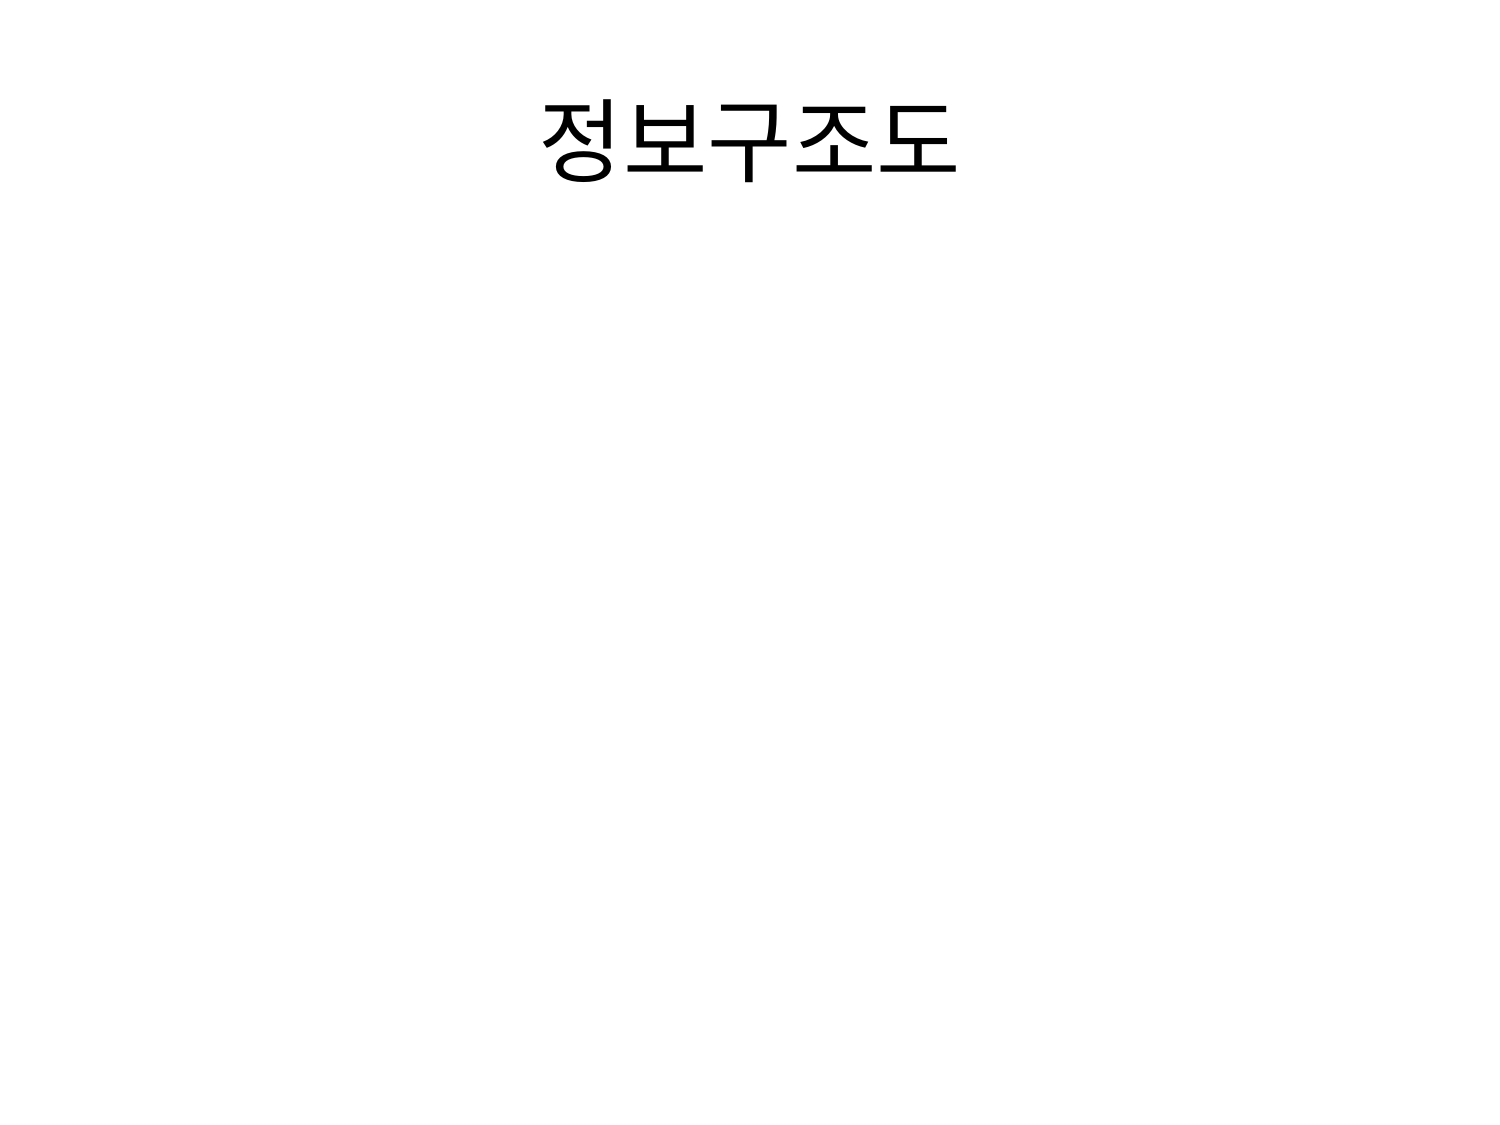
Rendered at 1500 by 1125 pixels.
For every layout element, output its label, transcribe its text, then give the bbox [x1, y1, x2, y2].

title 정보구조도 [75, 45, 1425, 233]
